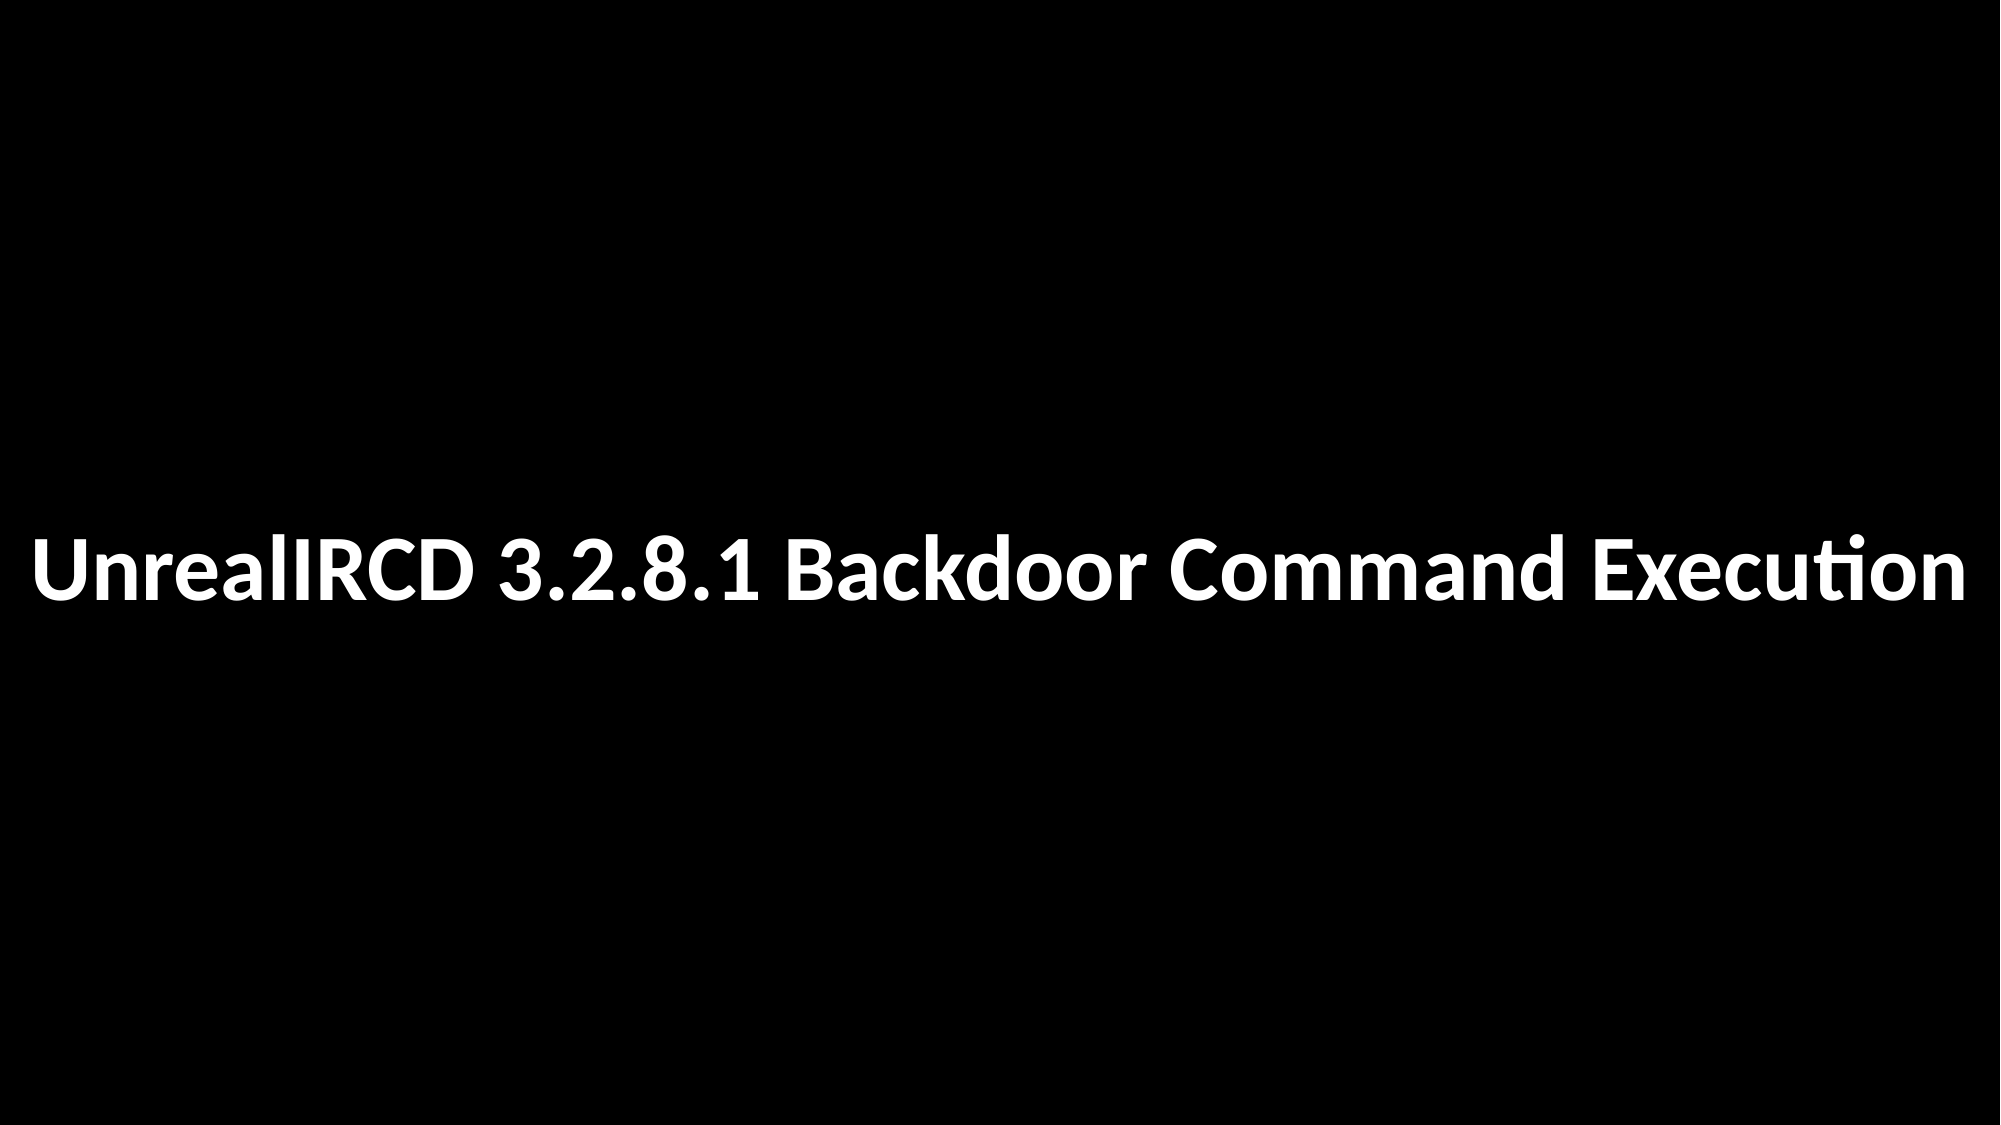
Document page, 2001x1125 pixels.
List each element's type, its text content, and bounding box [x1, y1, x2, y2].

text_box UnrealIRCD 3.2.8.1 Backdoor Command Execution [0, 0, 2000, 1125]
